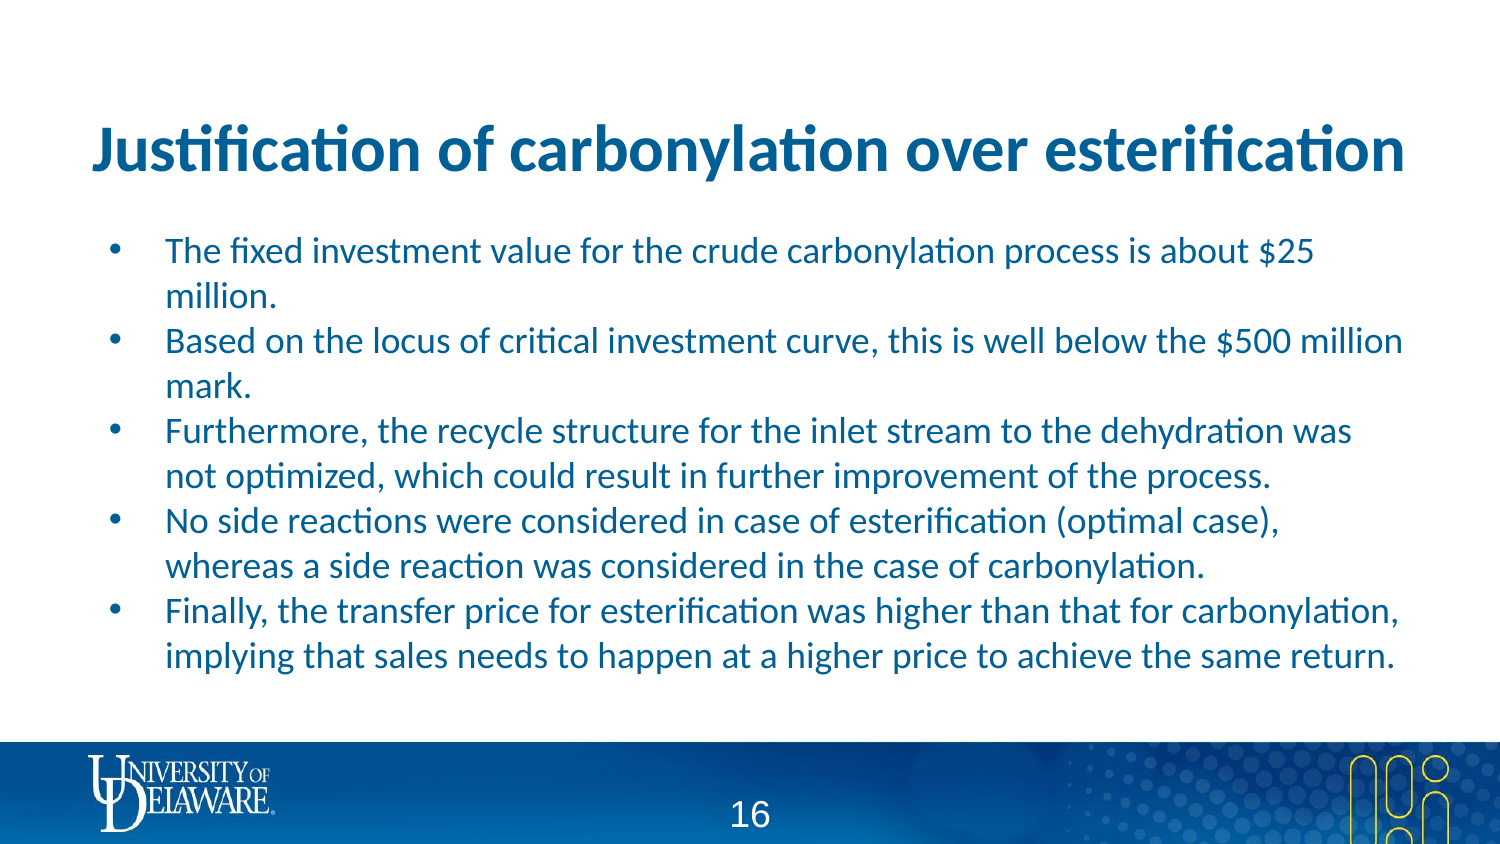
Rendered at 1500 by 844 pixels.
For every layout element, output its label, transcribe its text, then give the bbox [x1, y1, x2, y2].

list The fixed investment value for the crude carbonylation process is about $25 million. Based on the locus of critical investment curve, this is well below the $500 million mark. Furthermore, the recycle structure for the inlet stream to the dehydration was not optimized, which could result in further improvement of the process. No side reactions were considered in case of esterification (optimal case), whereas a side reaction was considered in the case of carbonylation. Finally, the transfer price for esterification was higher than that for carbonylation, implying that sales needs to happen at a higher price to achieve the same return. [75, 218, 1425, 654]
slide_number ‹#› [575, 782, 925, 828]
picture [0, 0, 1500, 844]
title Justification of carbonylation over esterification [75, 84, 1425, 207]
